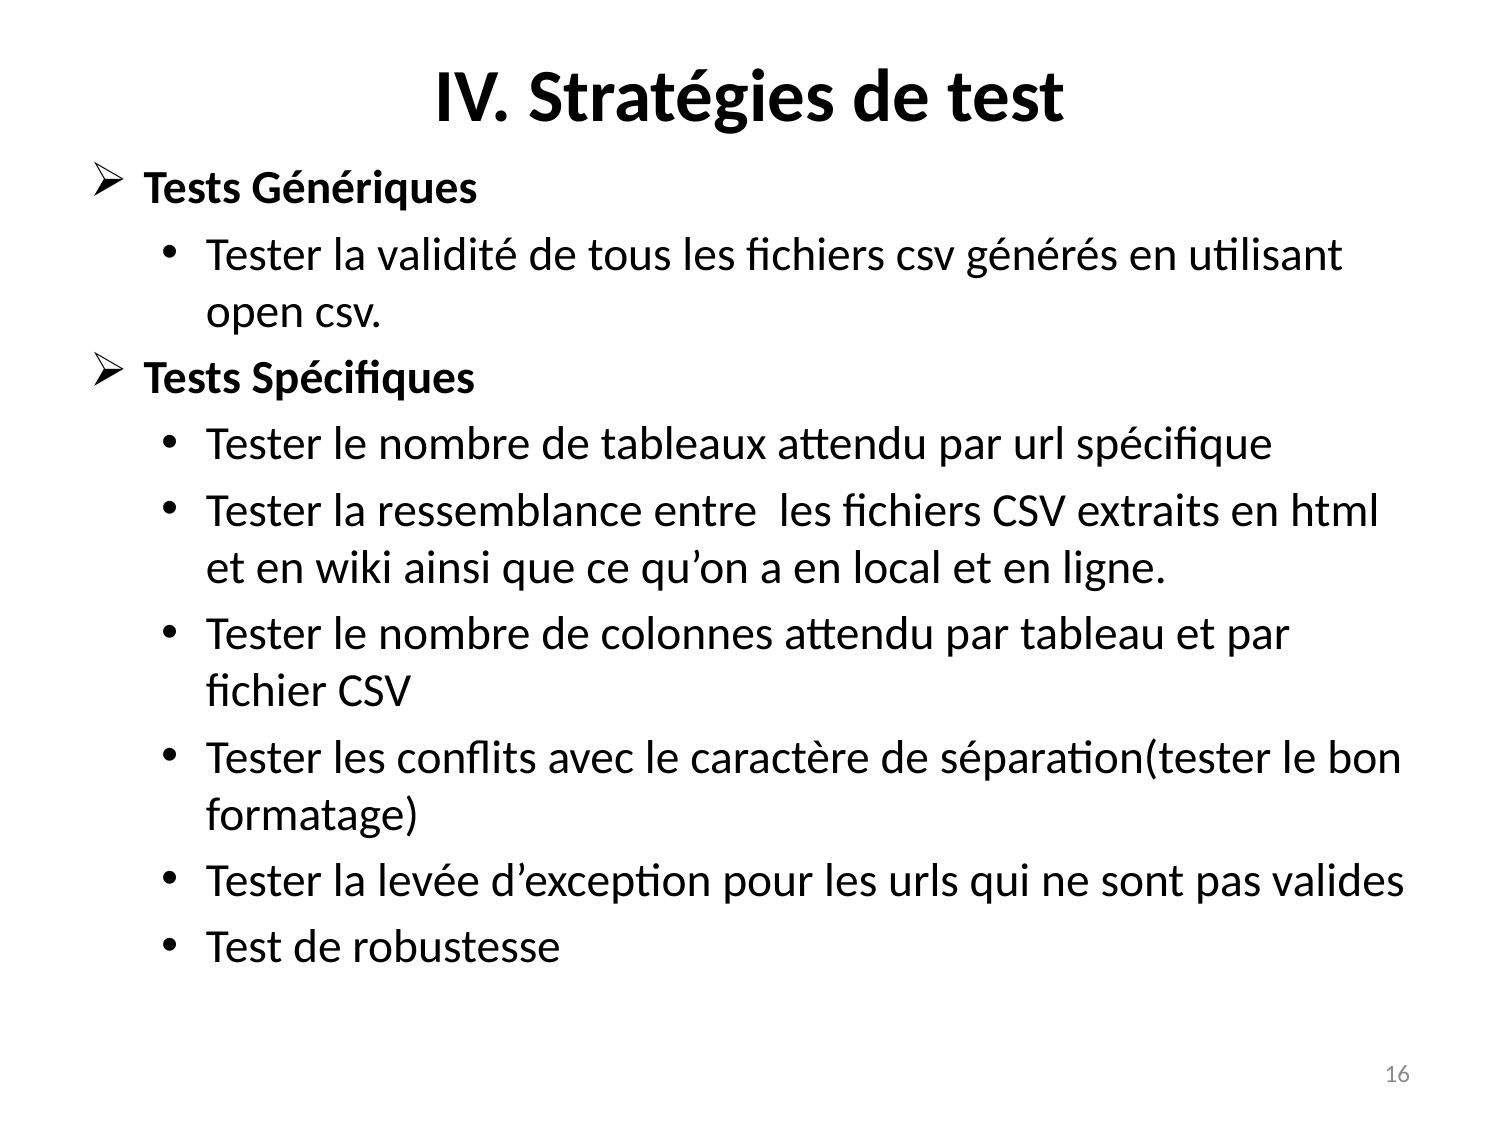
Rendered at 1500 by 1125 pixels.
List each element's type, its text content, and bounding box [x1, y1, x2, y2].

title IV. Stratégies de test [75, 45, 1425, 138]
slide_number 16 [1074, 1042, 1425, 1103]
list Tests Génériques Tester la validité de tous les fichiers csv générés en utilisant open csv. Tests Spécifiques Tester le nombre de tableaux attendu par url spécifique Tester la ressemblance entre les fichiers CSV extraits en html et en wiki ainsi que ce qu’on a en local et en ligne. Tester le nombre de colonnes attendu par tableau et par fichier CSV Tester les conflits avec le caractère de séparation(tester le bon formatage) Tester la levée d’exception pour les urls qui ne sont pas valides Test de robustesse [75, 149, 1425, 1035]
